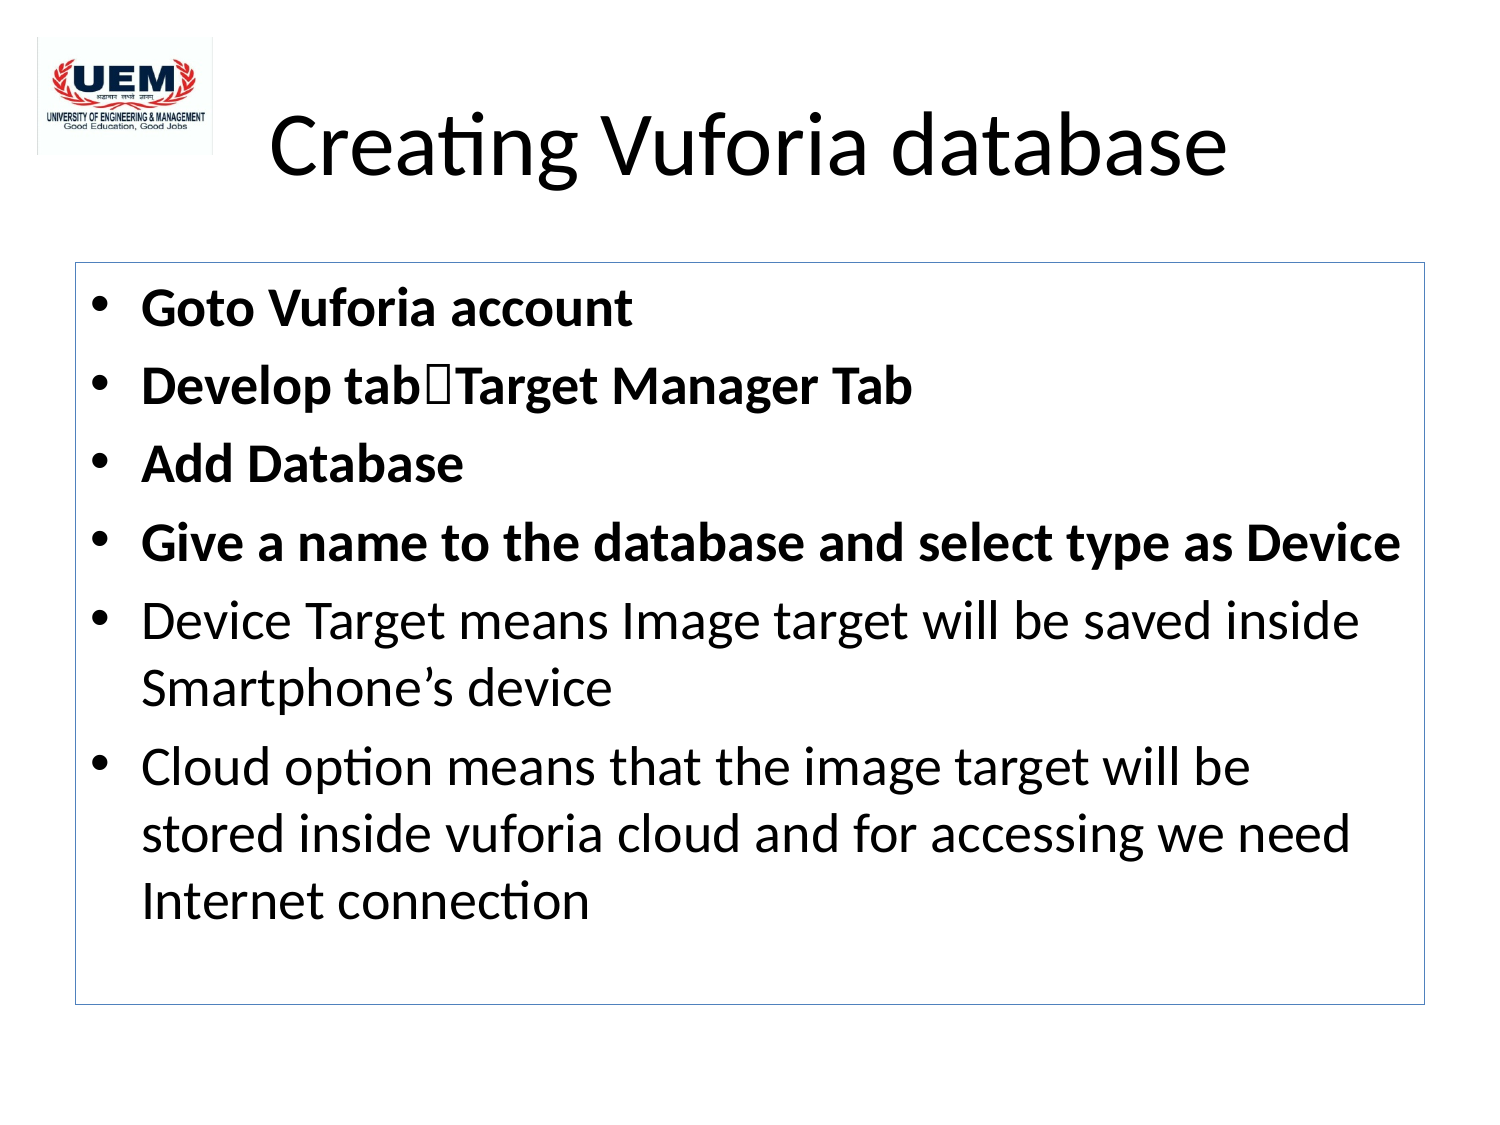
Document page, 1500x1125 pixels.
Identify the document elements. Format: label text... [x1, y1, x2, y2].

picture [37, 37, 213, 155]
title Creating Vuforia database [75, 45, 1425, 233]
list Goto Vuforia account Develop tabTarget Manager Tab Add Database Give a name to the database and select type as Device Device Target means Image target will be saved inside Smartphone’s device Cloud option means that the image target will be stored inside vuforia cloud and for accessing we need Internet connection [75, 262, 1425, 1005]
